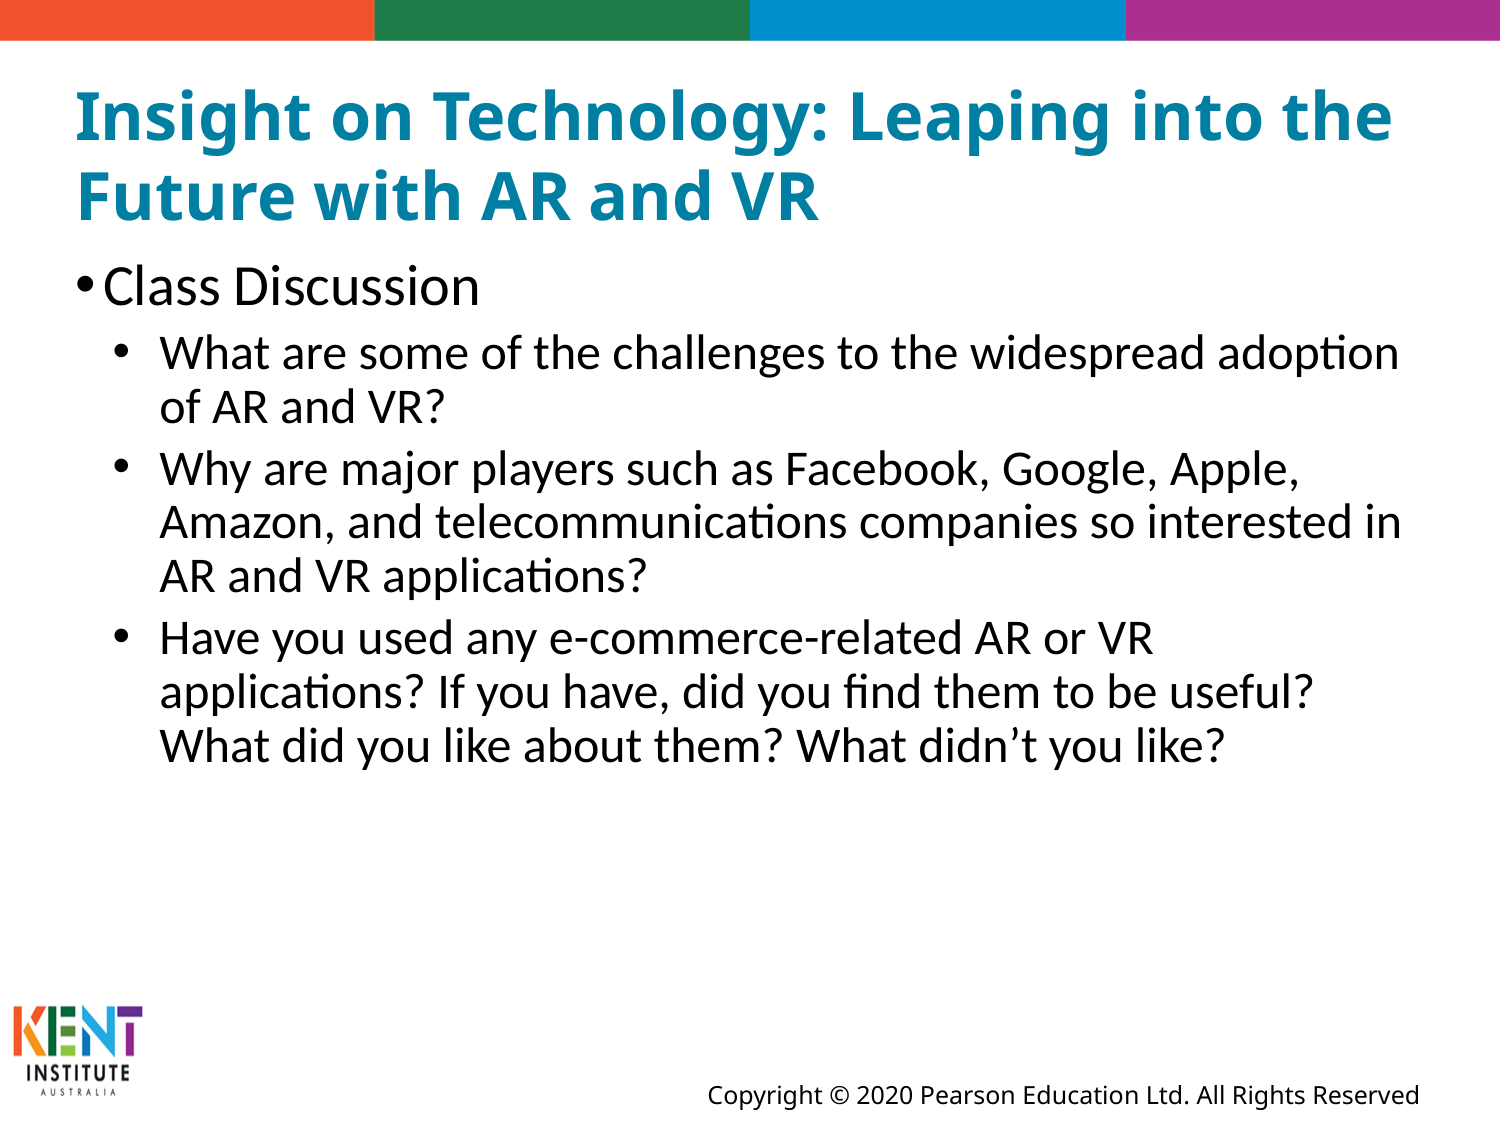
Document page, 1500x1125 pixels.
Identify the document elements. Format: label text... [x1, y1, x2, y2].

picture [0, 988, 156, 1114]
picture [1125, 0, 1500, 41]
picture [0, 0, 749, 41]
list Class Discussion What are some of the challenges to the widespread adoption of A R and V R? Why are major players such as Facebook, Google, Apple, Amazon, and telecommunications companies so interested in A R and V R applications? Have you used any e-commerce-related A R or V R applications? If you have, did you find them to be useful? What did you like about them? What didn’t you like? [75, 255, 1425, 983]
title Insight on Technology: Leaping into the Future with AR and VR [75, 53, 1425, 234]
